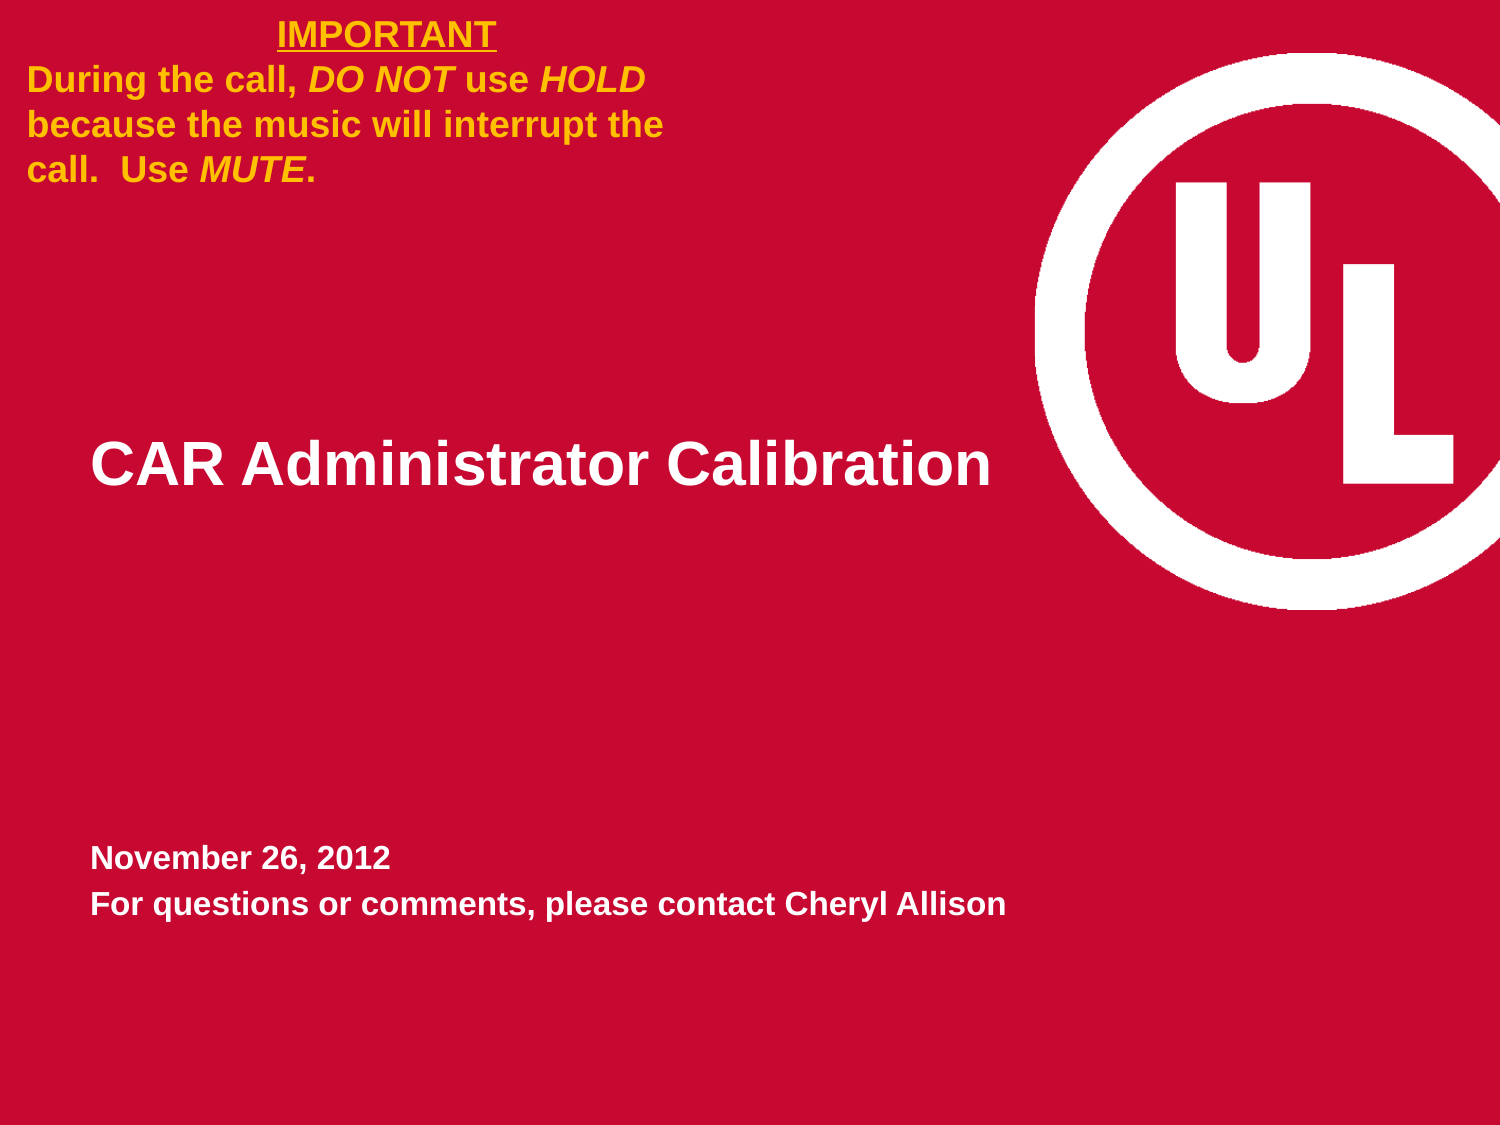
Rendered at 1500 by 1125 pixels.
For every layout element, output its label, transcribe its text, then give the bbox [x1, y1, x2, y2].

picture [1034, 53, 1500, 610]
text_box IMPORTANT During the call, DO NOT use HOLD because the music will interrupt the call. Use MUTE. [11, 3, 762, 198]
title CAR Administrator Calibration [75, 415, 1034, 646]
subtitle November 26, 2012 For questions or comments, please contact Cheryl Allison [75, 828, 1034, 941]
